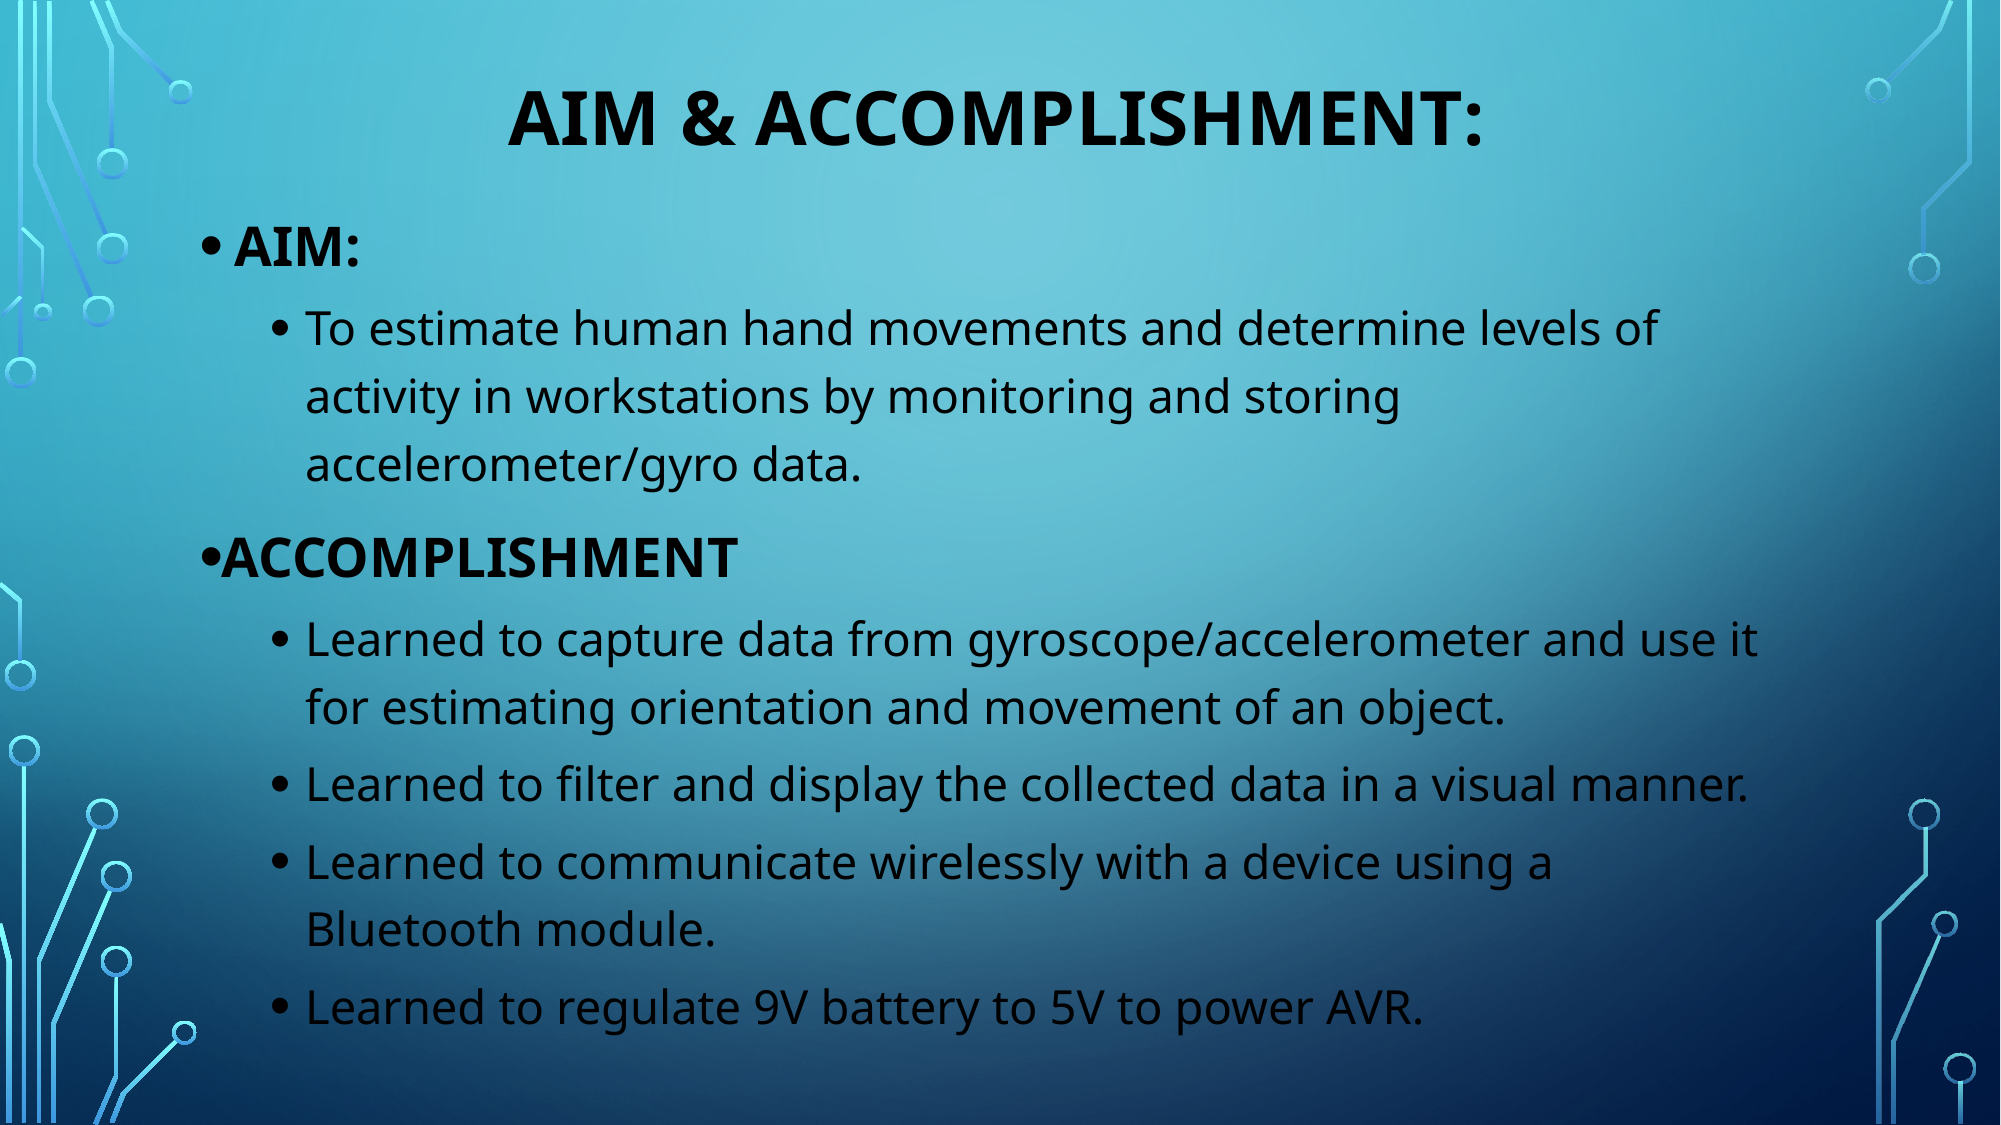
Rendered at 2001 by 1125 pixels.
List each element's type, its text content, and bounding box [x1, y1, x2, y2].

list AIM: To estimate human hand movements and determine levels of activity in workstations by monitoring and storing accelerometer/gyro data. ACCOMPLISHMENT Learned to capture data from gyroscope/accelerometer and use it for estimating orientation and movement of an object. Learned to filter and display the collected data in a visual manner. Learned to communicate wirelessly with a device using a Bluetooth module. Learned to regulate 9V battery to 5V to power AVR. [184, 191, 1799, 1054]
title AIM & ACCOMPLISHMENT: [184, 0, 1810, 243]
